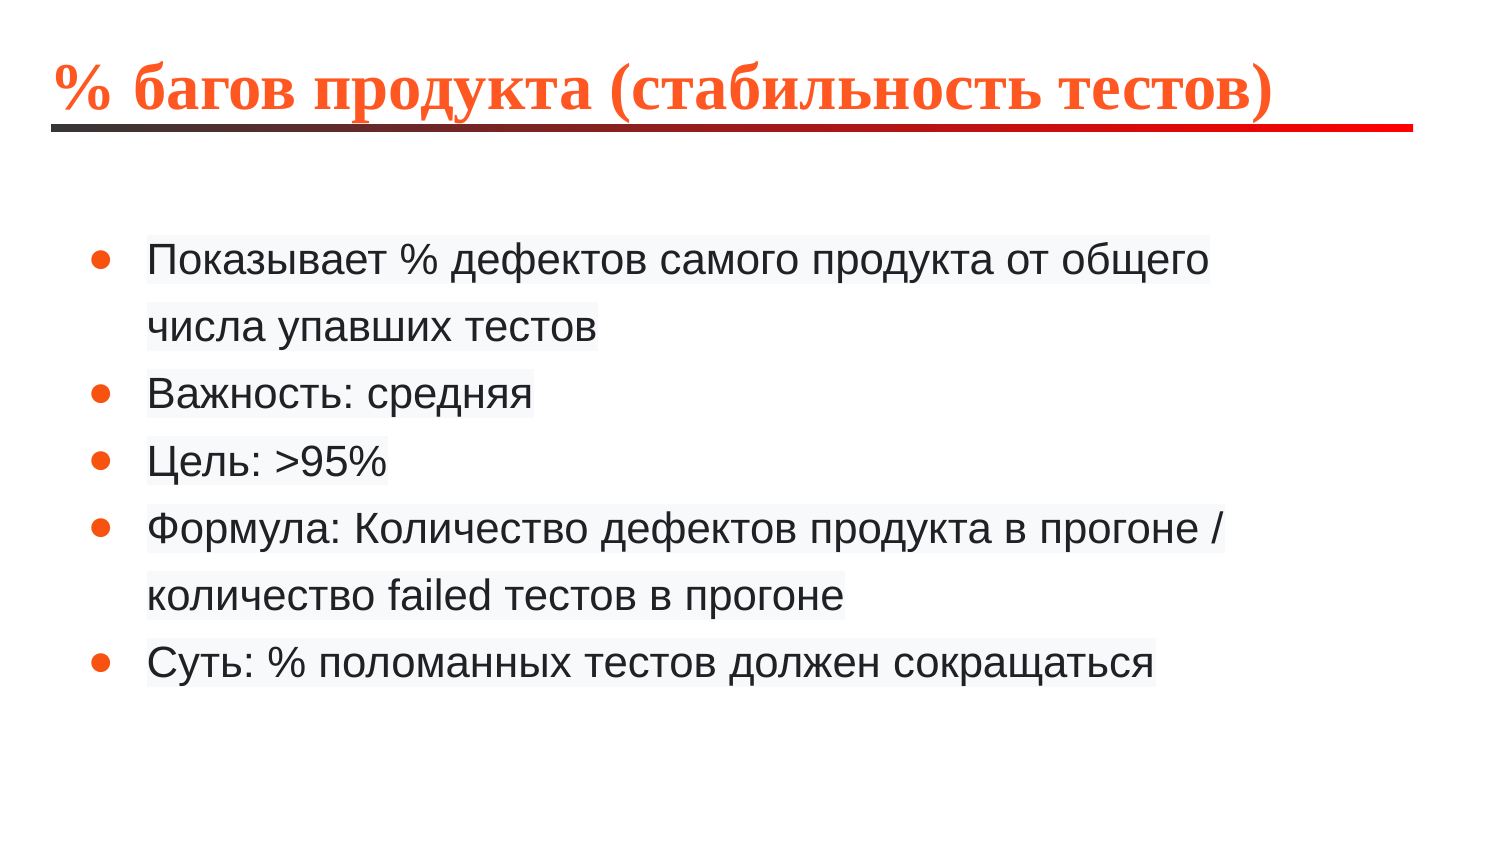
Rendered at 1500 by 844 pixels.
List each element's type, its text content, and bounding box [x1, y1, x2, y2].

text_box [51, 124, 1414, 132]
text_box Показывает % дефектов самого продукта от общего числа упавших тестов Важность: средняя Цель: >95% Формула: Количество дефектов продукта в прогоне / количество failed тестов в прогоне Суть: % поломанных тестов должен сокращаться [56, 201, 1313, 833]
title % багов продукта (стабильность тестов) [34, 28, 1471, 123]
